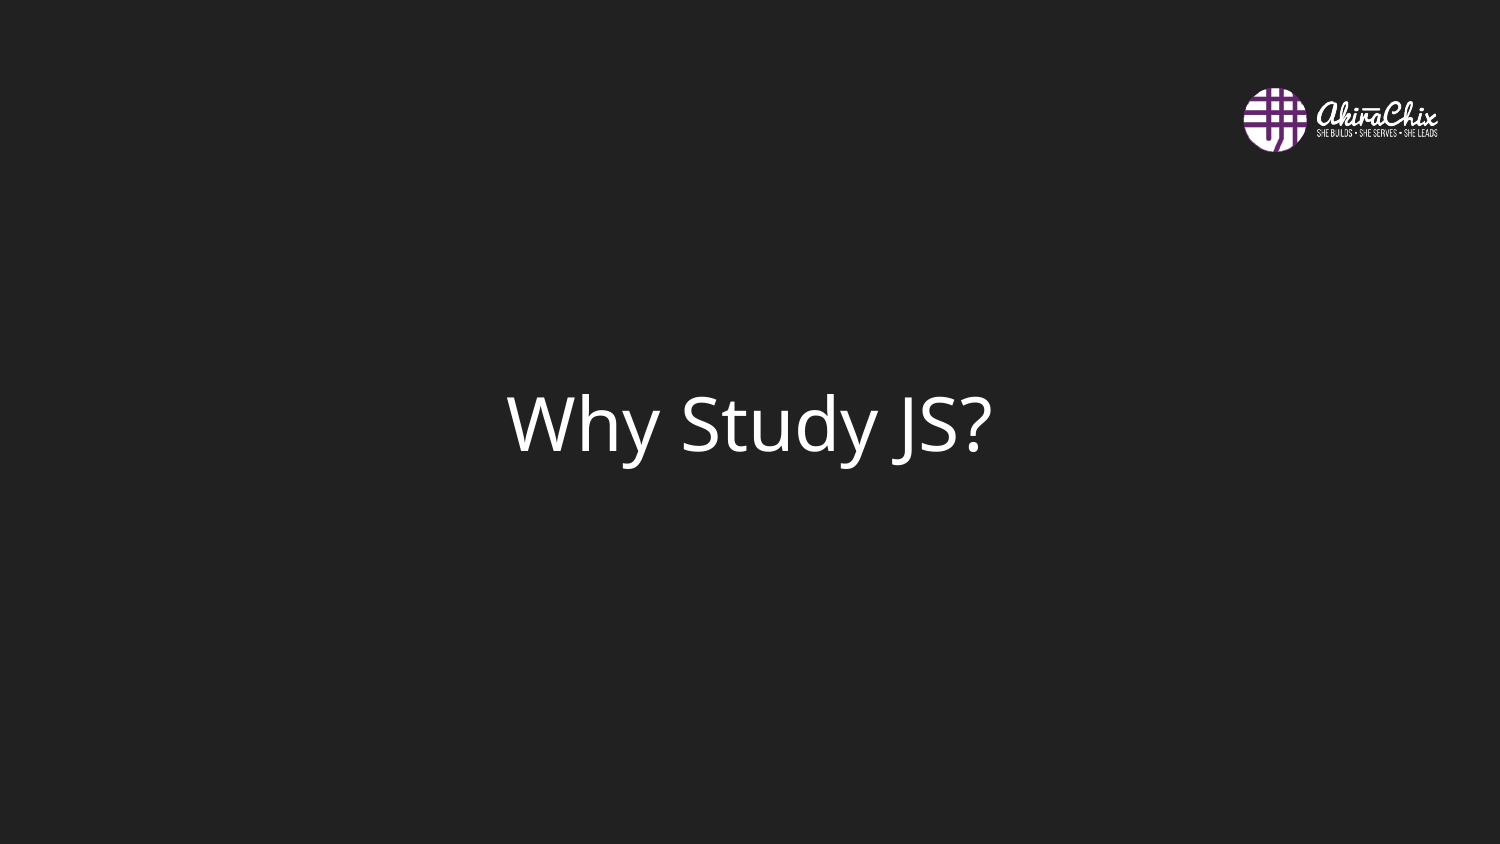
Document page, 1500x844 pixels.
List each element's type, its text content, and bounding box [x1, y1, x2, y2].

picture [1237, 81, 1449, 159]
title Why Study JS? [51, 352, 1449, 491]
